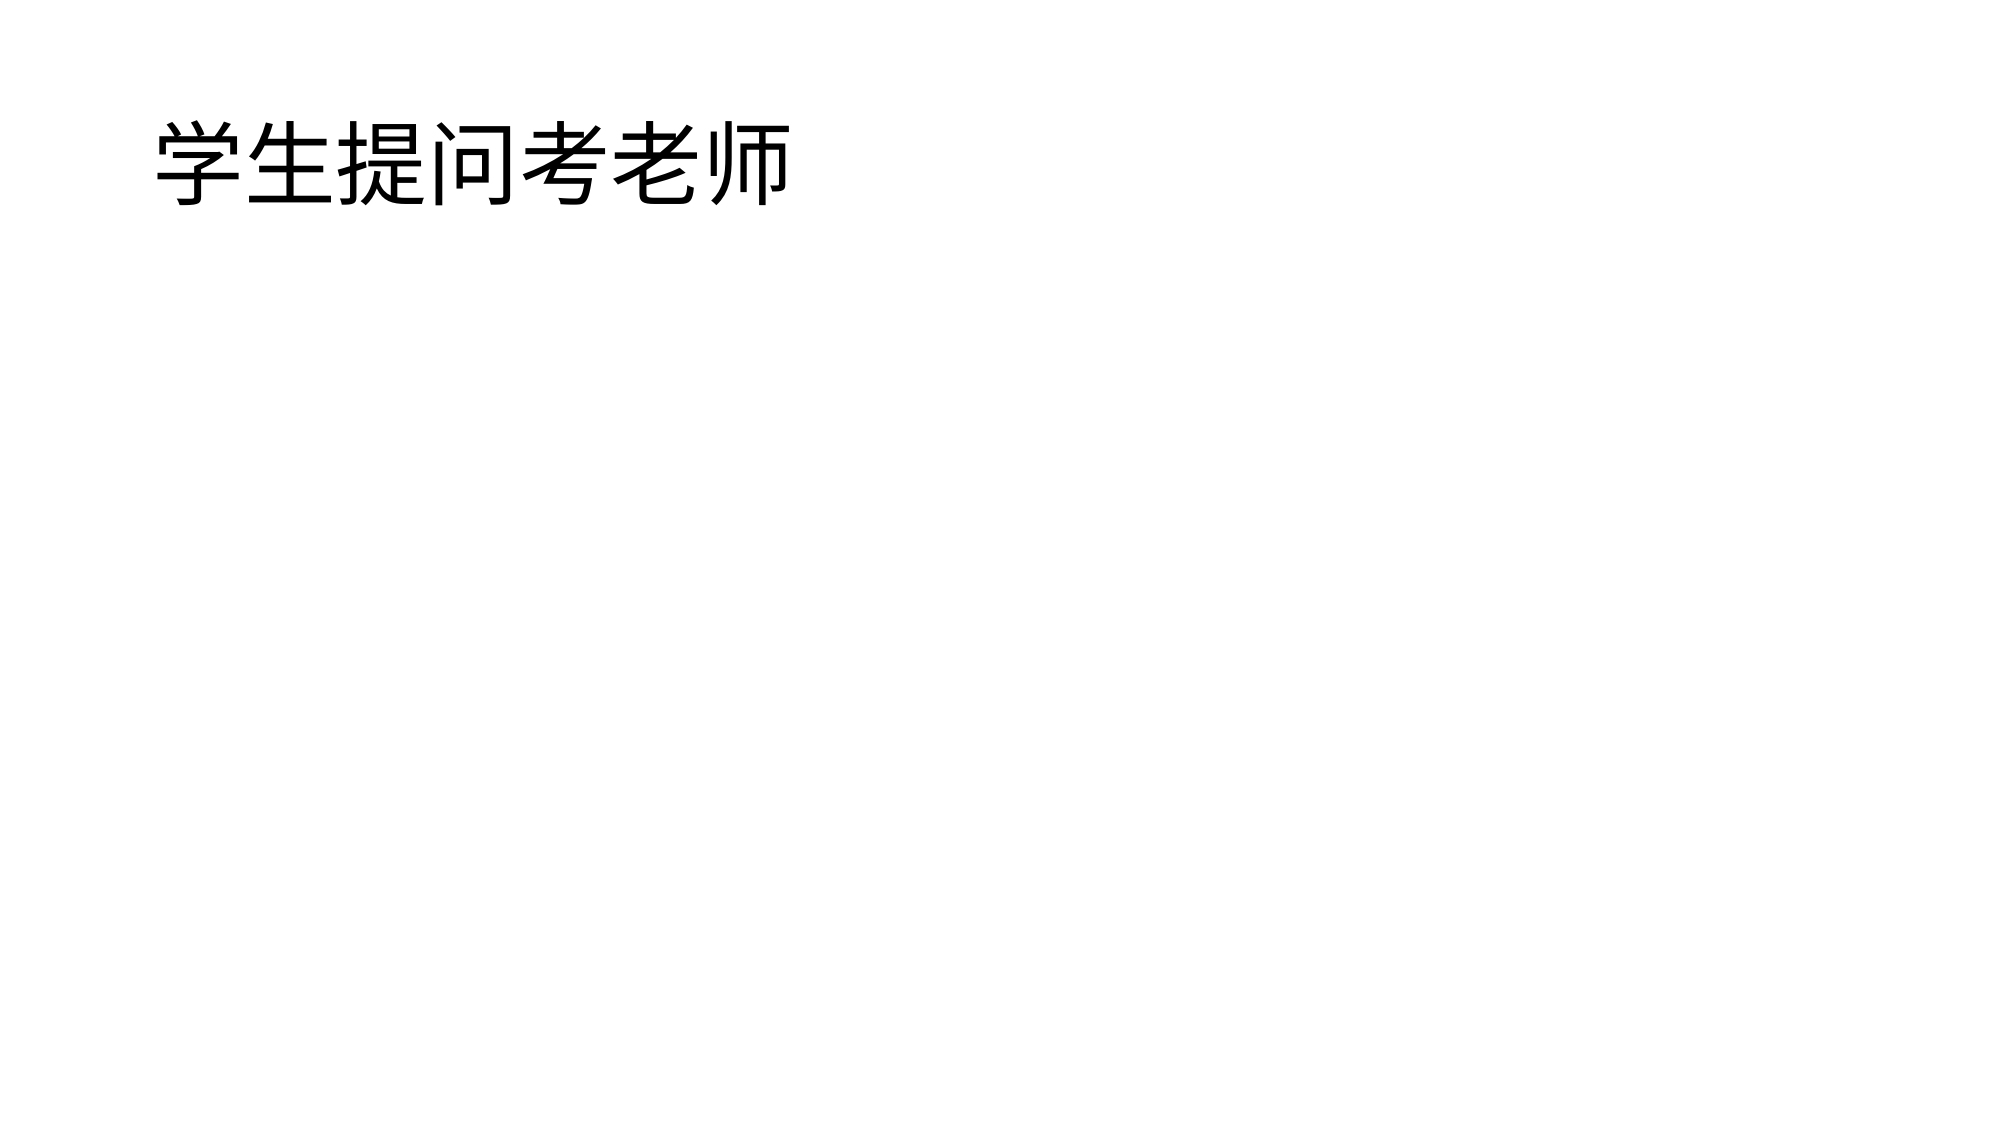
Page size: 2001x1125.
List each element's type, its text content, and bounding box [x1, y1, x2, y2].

title 学生提问考老师 [137, 59, 1863, 278]
